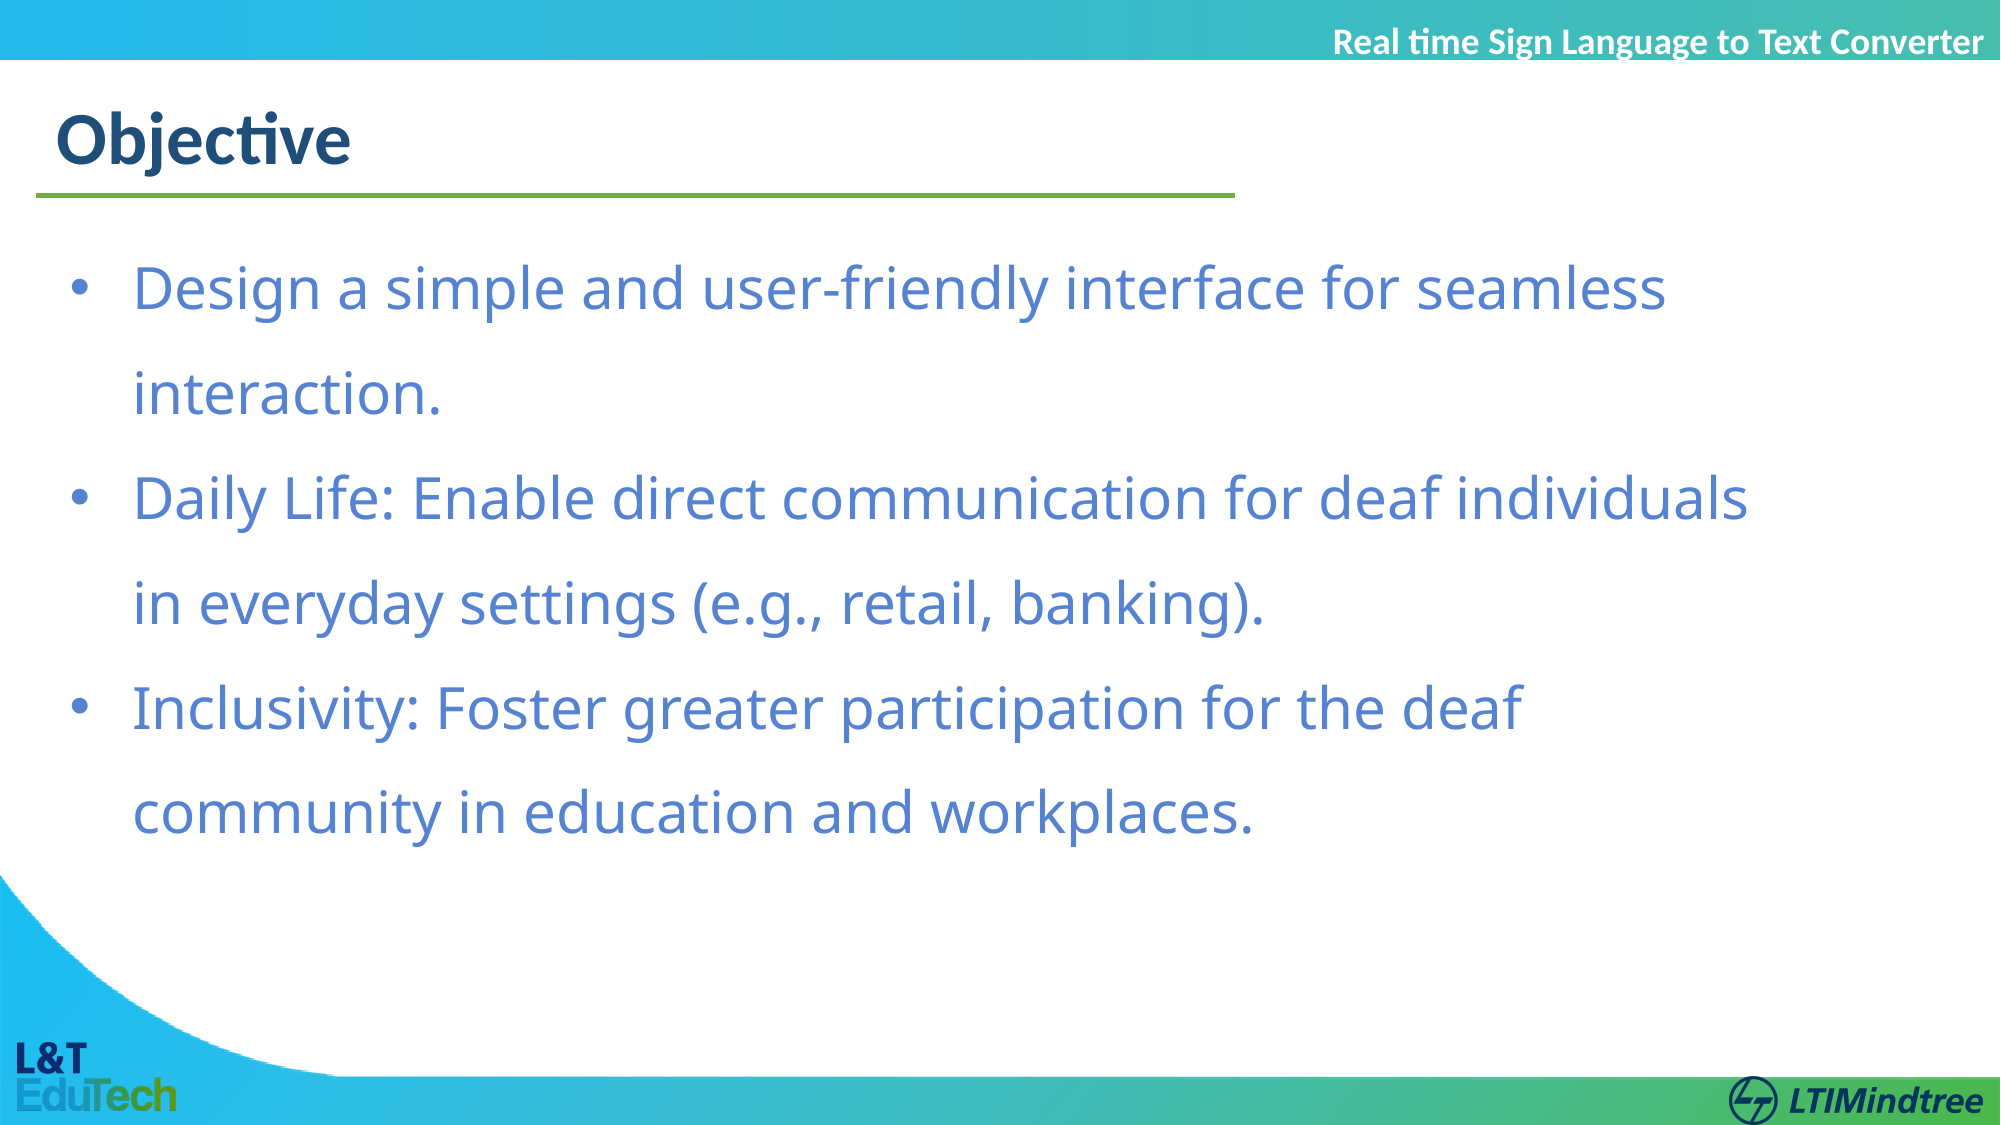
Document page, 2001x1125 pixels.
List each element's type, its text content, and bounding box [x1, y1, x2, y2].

picture [0, 875, 2000, 1125]
text_box Objective [41, 82, 1785, 188]
list Design a simple and user-friendly interface for seamless interaction. Daily Life: Enable direct communication for deaf individuals in everyday settings (e.g., retail, banking). Inclusivity: Foster greater participation for the deaf community in education and workplaces. [41, 208, 1785, 889]
text_box Real time Sign Language to Text Converter [999, 9, 2000, 159]
